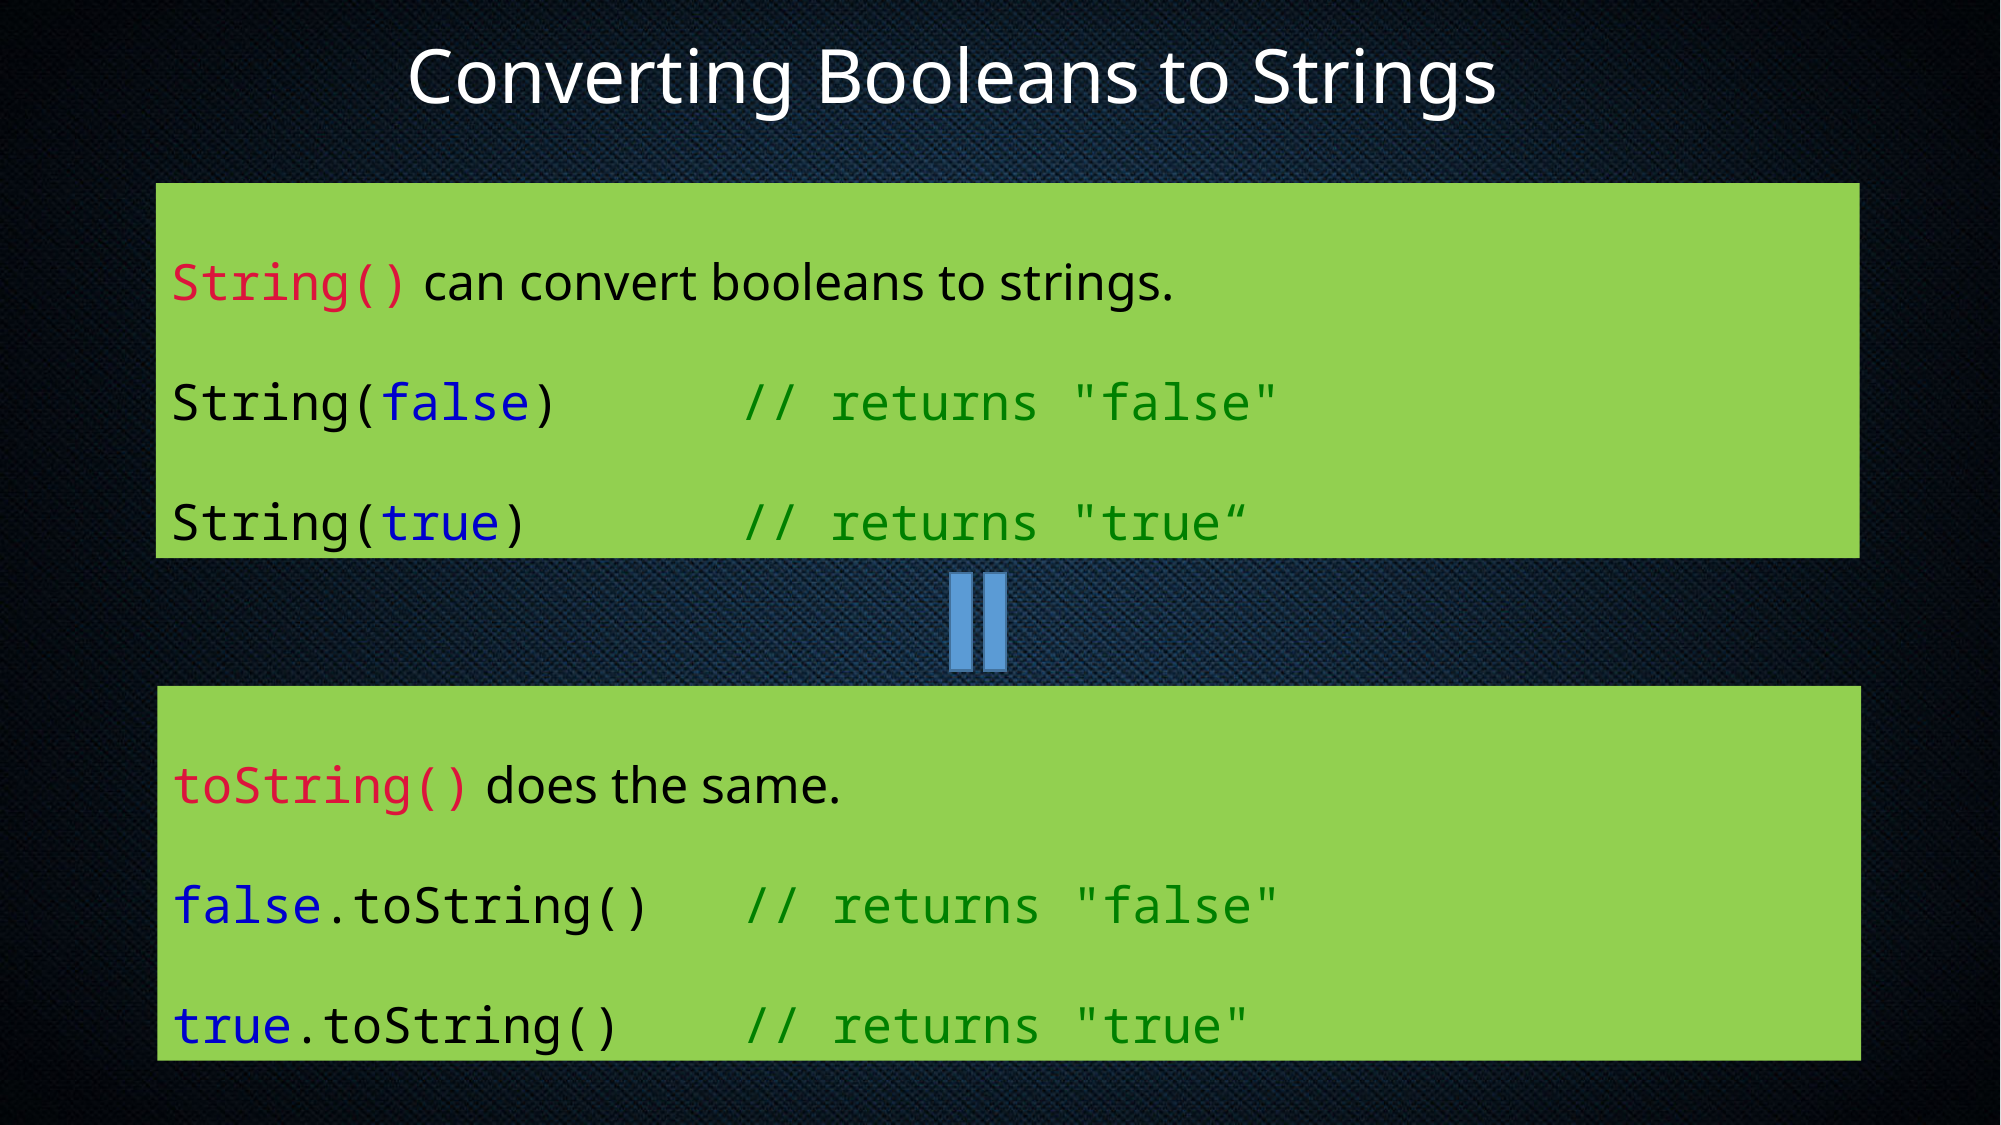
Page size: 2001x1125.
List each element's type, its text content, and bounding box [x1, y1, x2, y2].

picture [0, 0, 2001, 1125]
text_box String() can convert booleans to strings. String(false) // returns "false" String(true) // returns "true“ [155, 183, 1860, 559]
text_box Converting Booleans to Strings [359, 21, 1625, 127]
text_box toString() does the same. false.toString() // returns "false" true.toString() // returns "true" [157, 685, 1862, 1061]
text_box [983, 572, 1007, 672]
text_box [949, 572, 973, 672]
